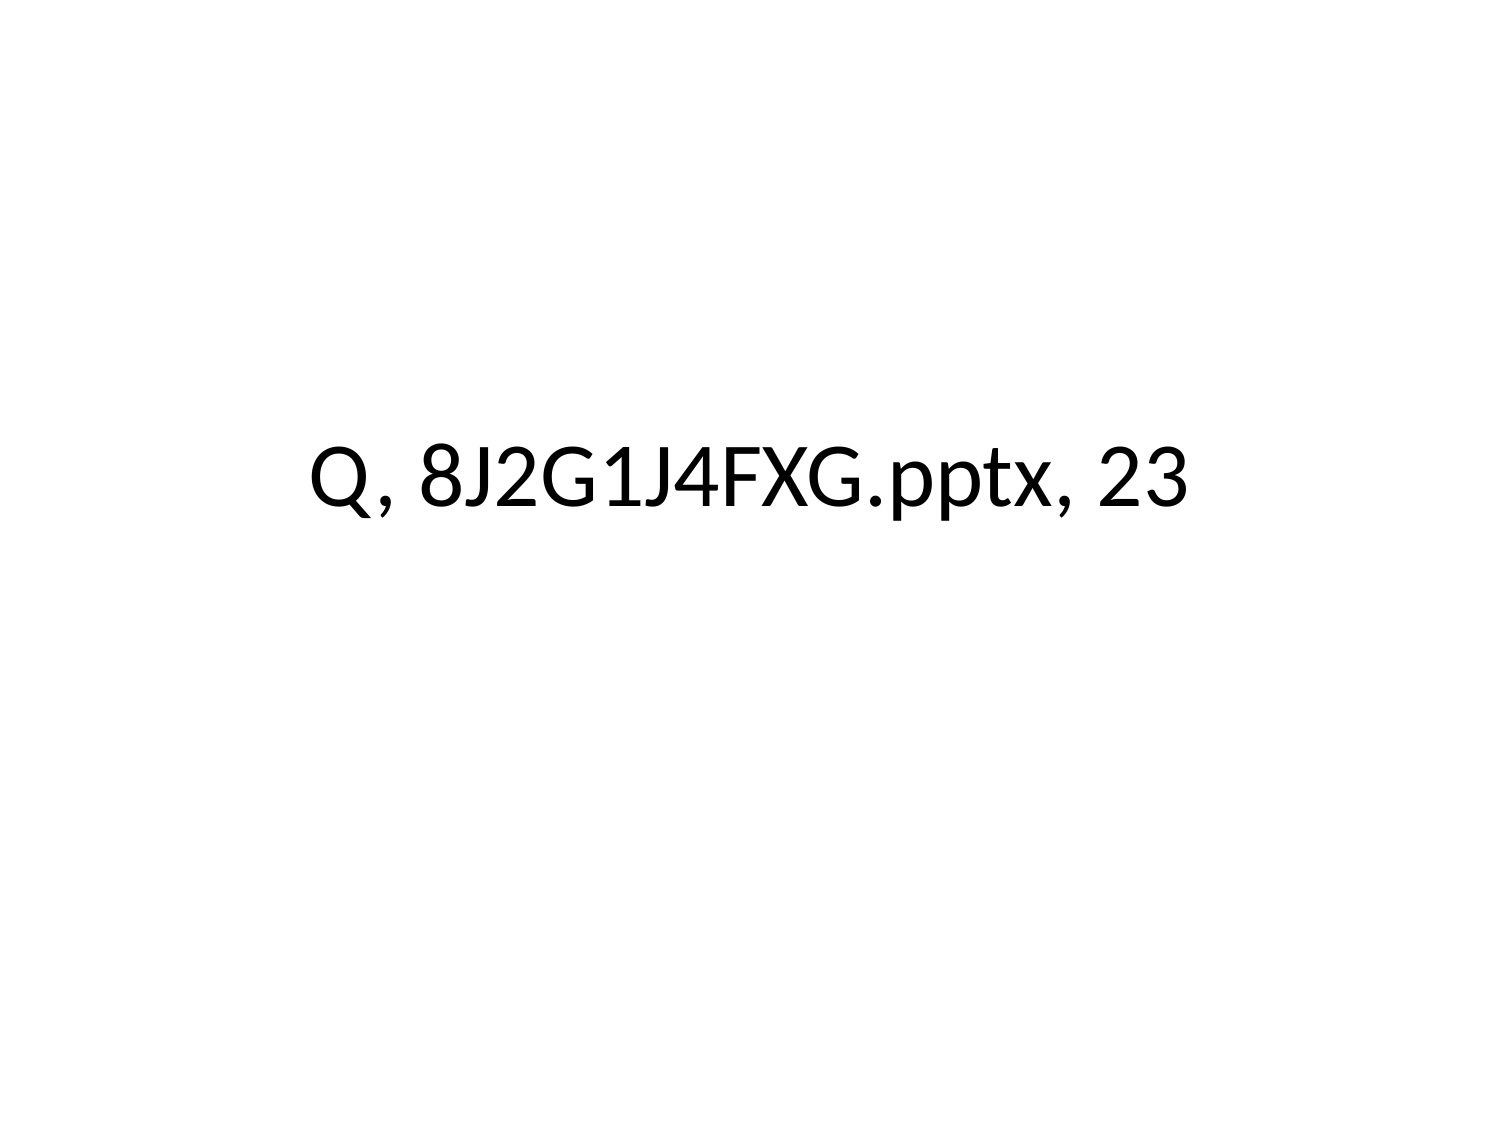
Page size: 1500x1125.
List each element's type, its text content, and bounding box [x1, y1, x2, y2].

title Q, 8J2G1J4FXG.pptx, 23 [112, 349, 1388, 591]
